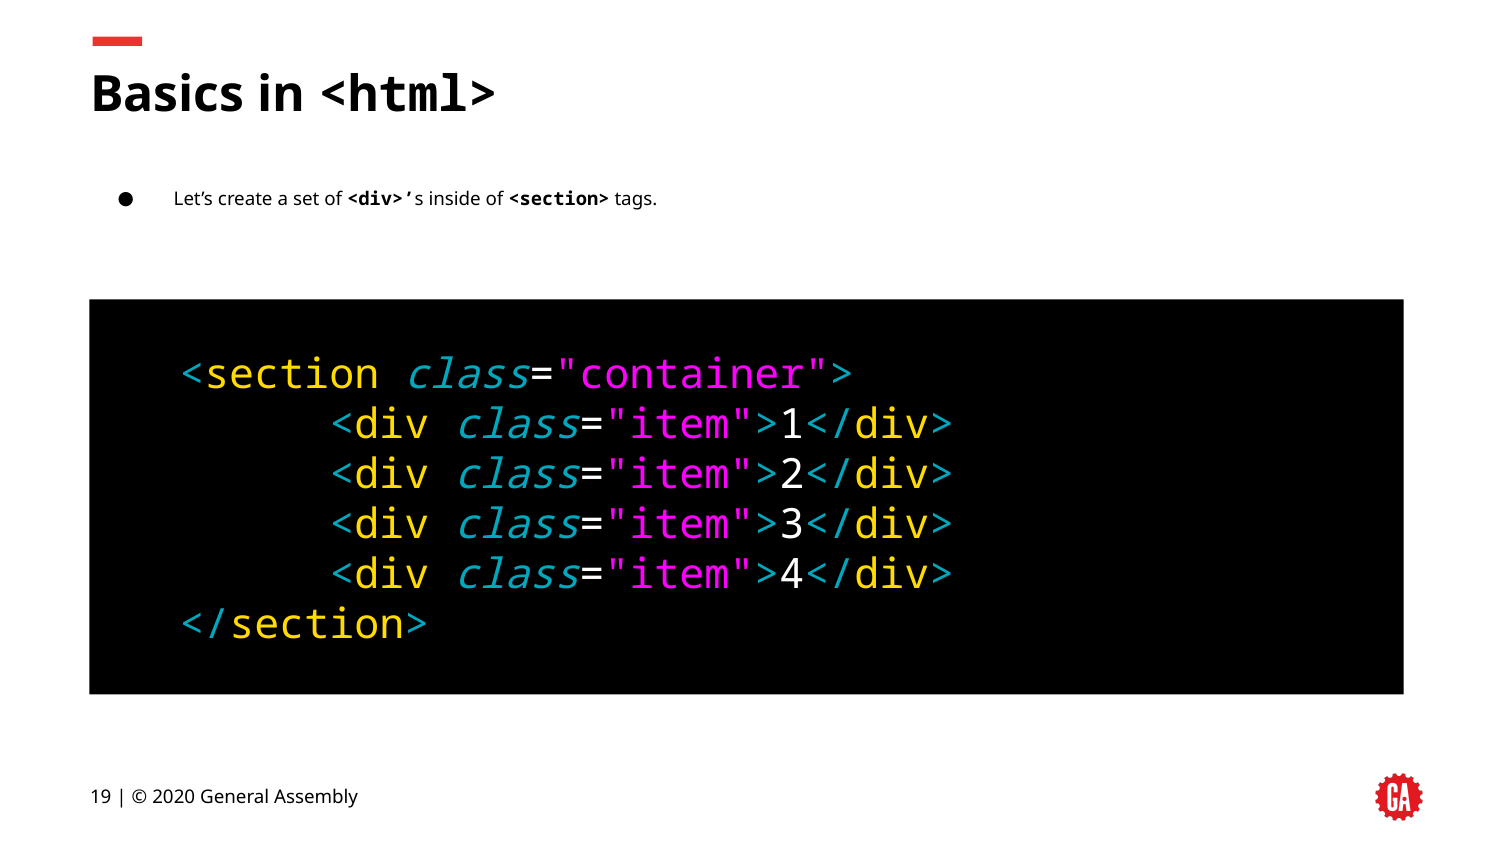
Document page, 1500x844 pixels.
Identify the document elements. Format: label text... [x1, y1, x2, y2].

slide_number 19 | © 2020 General Assembly [75, 764, 465, 830]
text_box <section class="container"> <div class="item">1</div> <div class="item">2</div> <div class="item">3</div> <div class="item">4</div> </section> [89, 299, 1404, 695]
picture [1373, 771, 1425, 823]
list Let’s create a set of <div>’s inside of <section> tags. [83, 168, 1433, 245]
title Basics in <html> [75, 46, 1473, 140]
